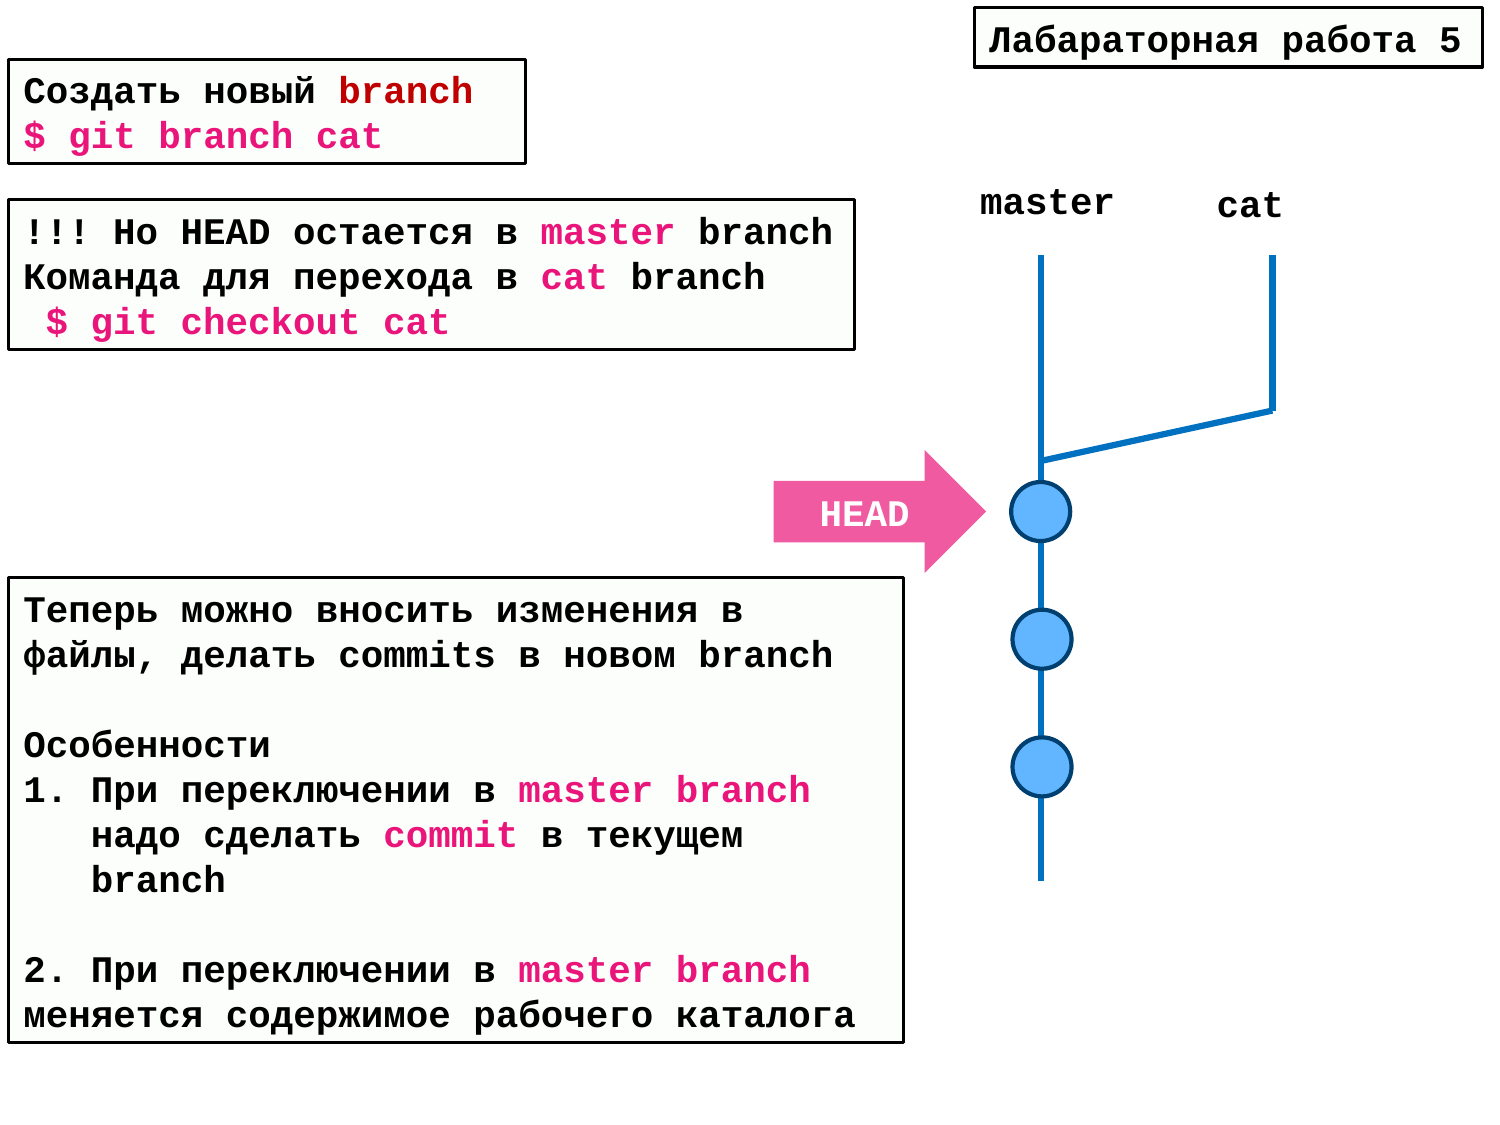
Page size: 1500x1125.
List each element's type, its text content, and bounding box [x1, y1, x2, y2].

text_box [1010, 735, 1036, 798]
text_box !!! Но HEAD остается в master branch Команда для перехода в сat branch $ git checkout cat [8, 199, 855, 350]
text_box cat [1201, 172, 1300, 233]
text_box [1045, 735, 1074, 799]
text_box HEAD [771, 448, 989, 576]
text_box [1045, 607, 1074, 671]
text_box [1010, 608, 1036, 671]
text_box Теперь можно вносить изменения в файлы, делать commits в новом branch Особенности 1. При переключении в master branch надо сделать commit в текущем branch 2. При переключении в master branch меняется содержимое рабочего каталога [8, 577, 904, 1043]
text_box Лабараторная работа 5 [974, 7, 1483, 67]
text_box [1045, 480, 1073, 543]
text_box Cоздать новый branch $ git branch cat [8, 59, 526, 164]
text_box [1040, 255, 1273, 462]
text_box [1009, 480, 1036, 543]
text_box master [965, 169, 1131, 230]
